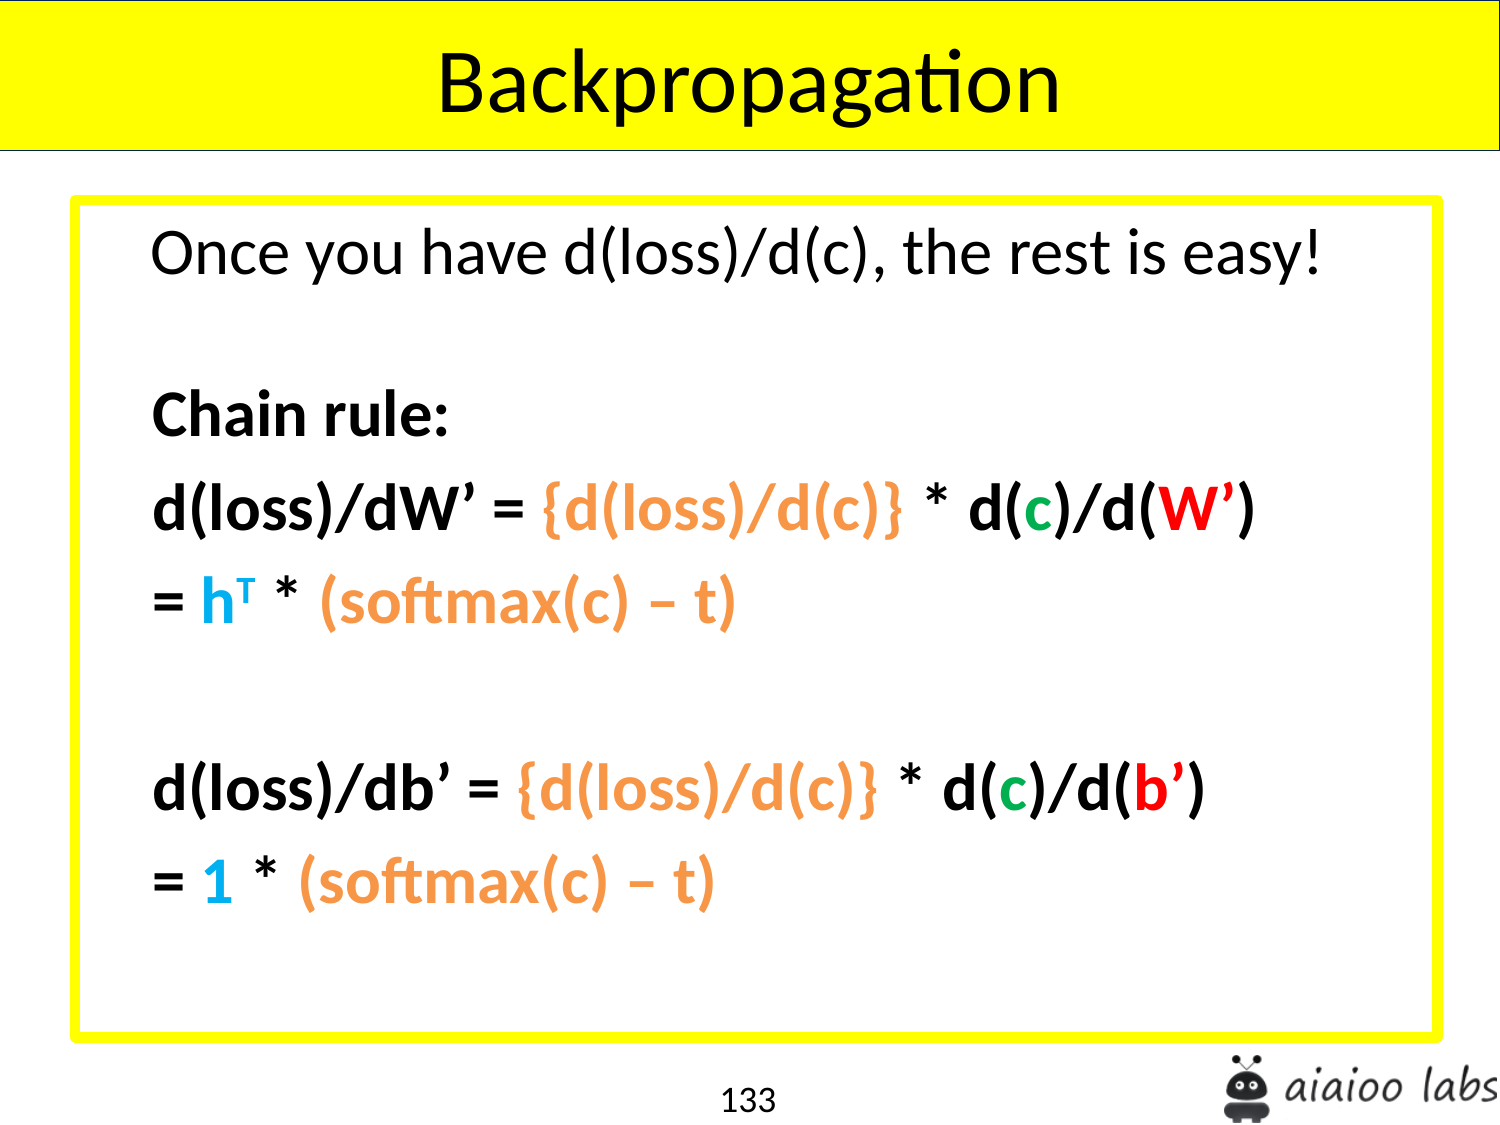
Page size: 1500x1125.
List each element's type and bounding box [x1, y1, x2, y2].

text_box [0, 0, 1500, 151]
text_box [137, 362, 1388, 1125]
list [81, 206, 1431, 1031]
picture [1388, 1055, 1497, 1123]
